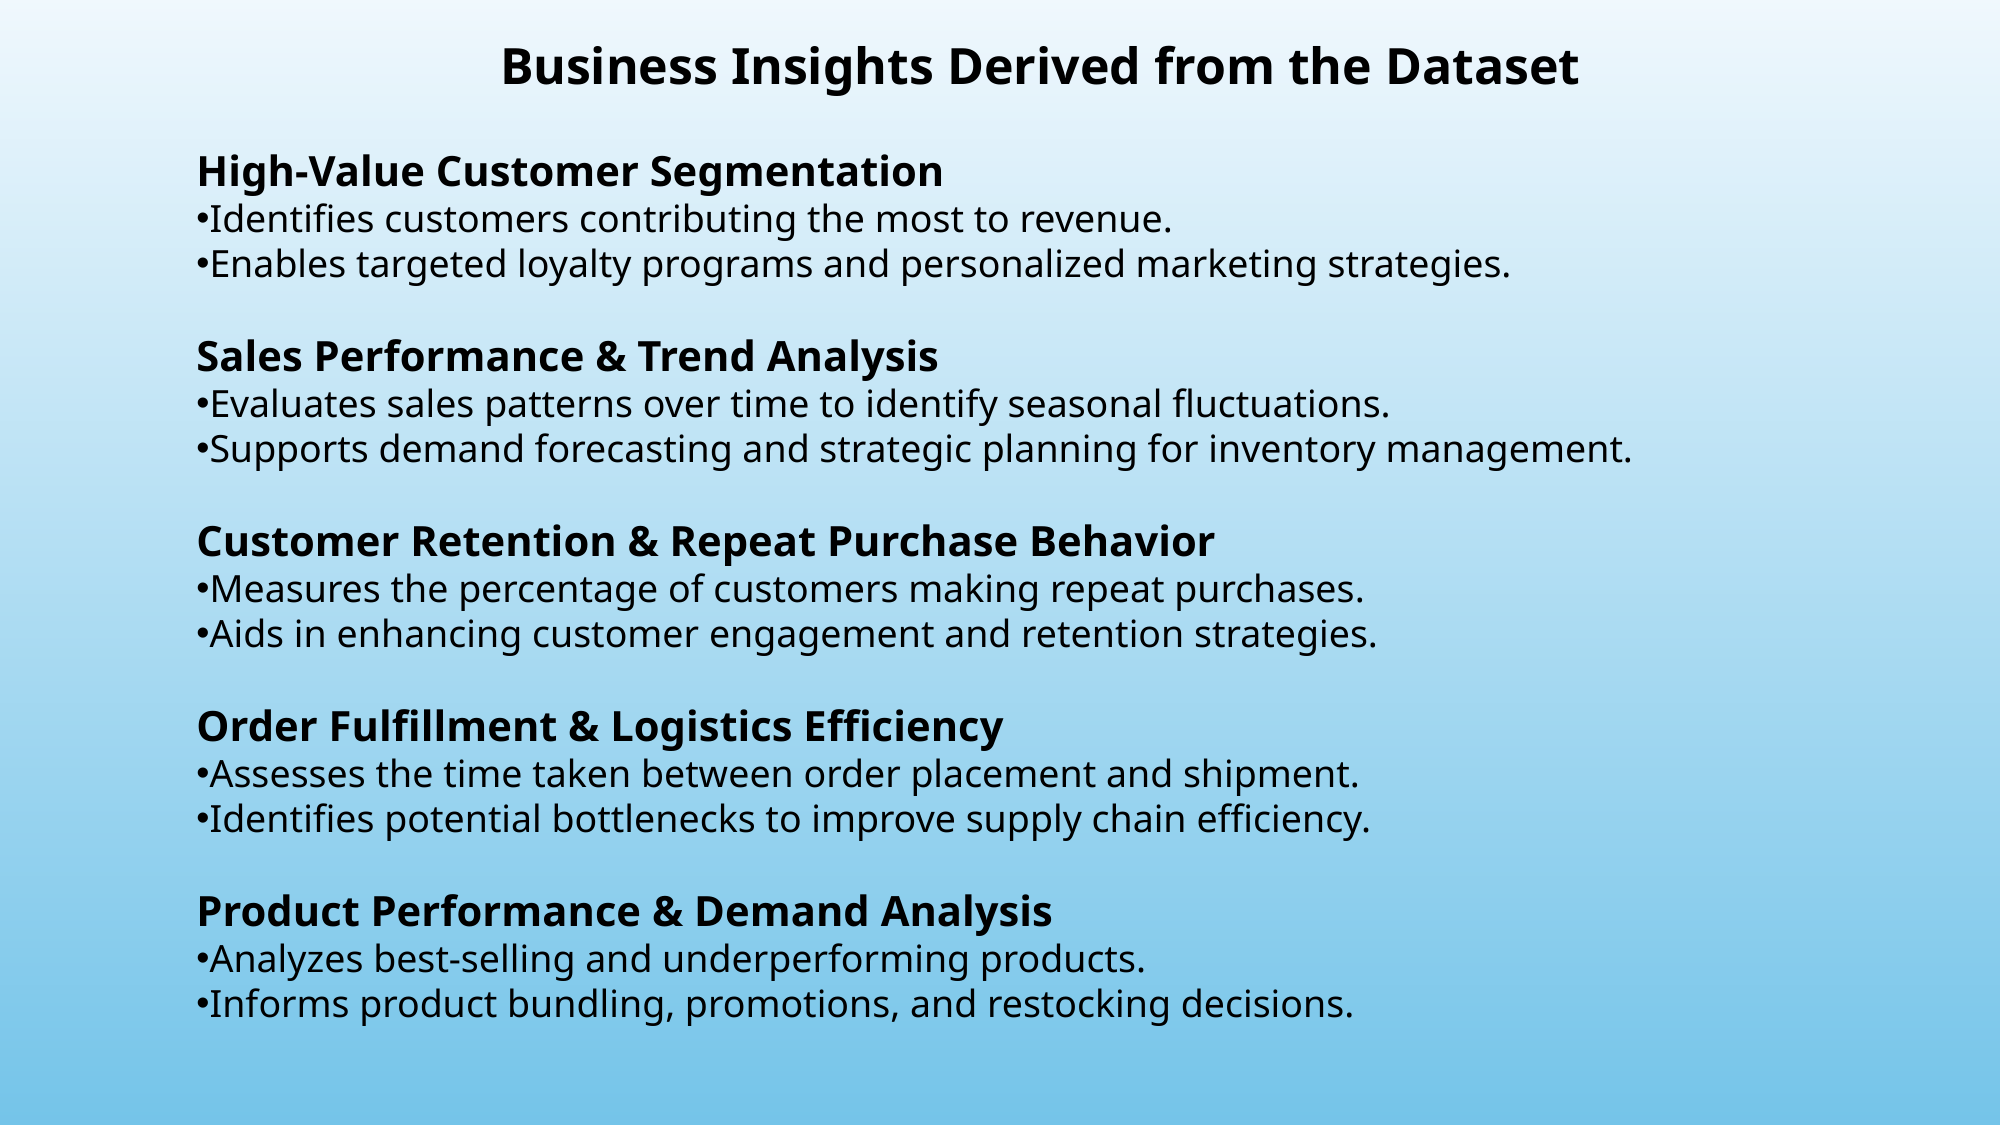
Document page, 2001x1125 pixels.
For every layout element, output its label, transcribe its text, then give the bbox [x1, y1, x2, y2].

text_box Business Insights Derived from the Dataset High-Value Customer Segmentation Identifies customers contributing the most to revenue. Enables targeted loyalty programs and personalized marketing strategies. Sales Performance & Trend Analysis Evaluates sales patterns over time to identify seasonal fluctuations. Supports demand forecasting and strategic planning for inventory management. Customer Retention & Repeat Purchase Behavior Measures the percentage of customers making repeat purchases. Aids in enhancing customer engagement and retention strategies. Order Fulfillment & Logistics Efficiency Assesses the time taken between order placement and shipment. Identifies potential bottlenecks to improve supply chain efficiency. Product Performance & Demand Analysis Analyzes best-selling and underperforming products. Informs product bundling, promotions, and restocking decisions. [181, 27, 1900, 1123]
